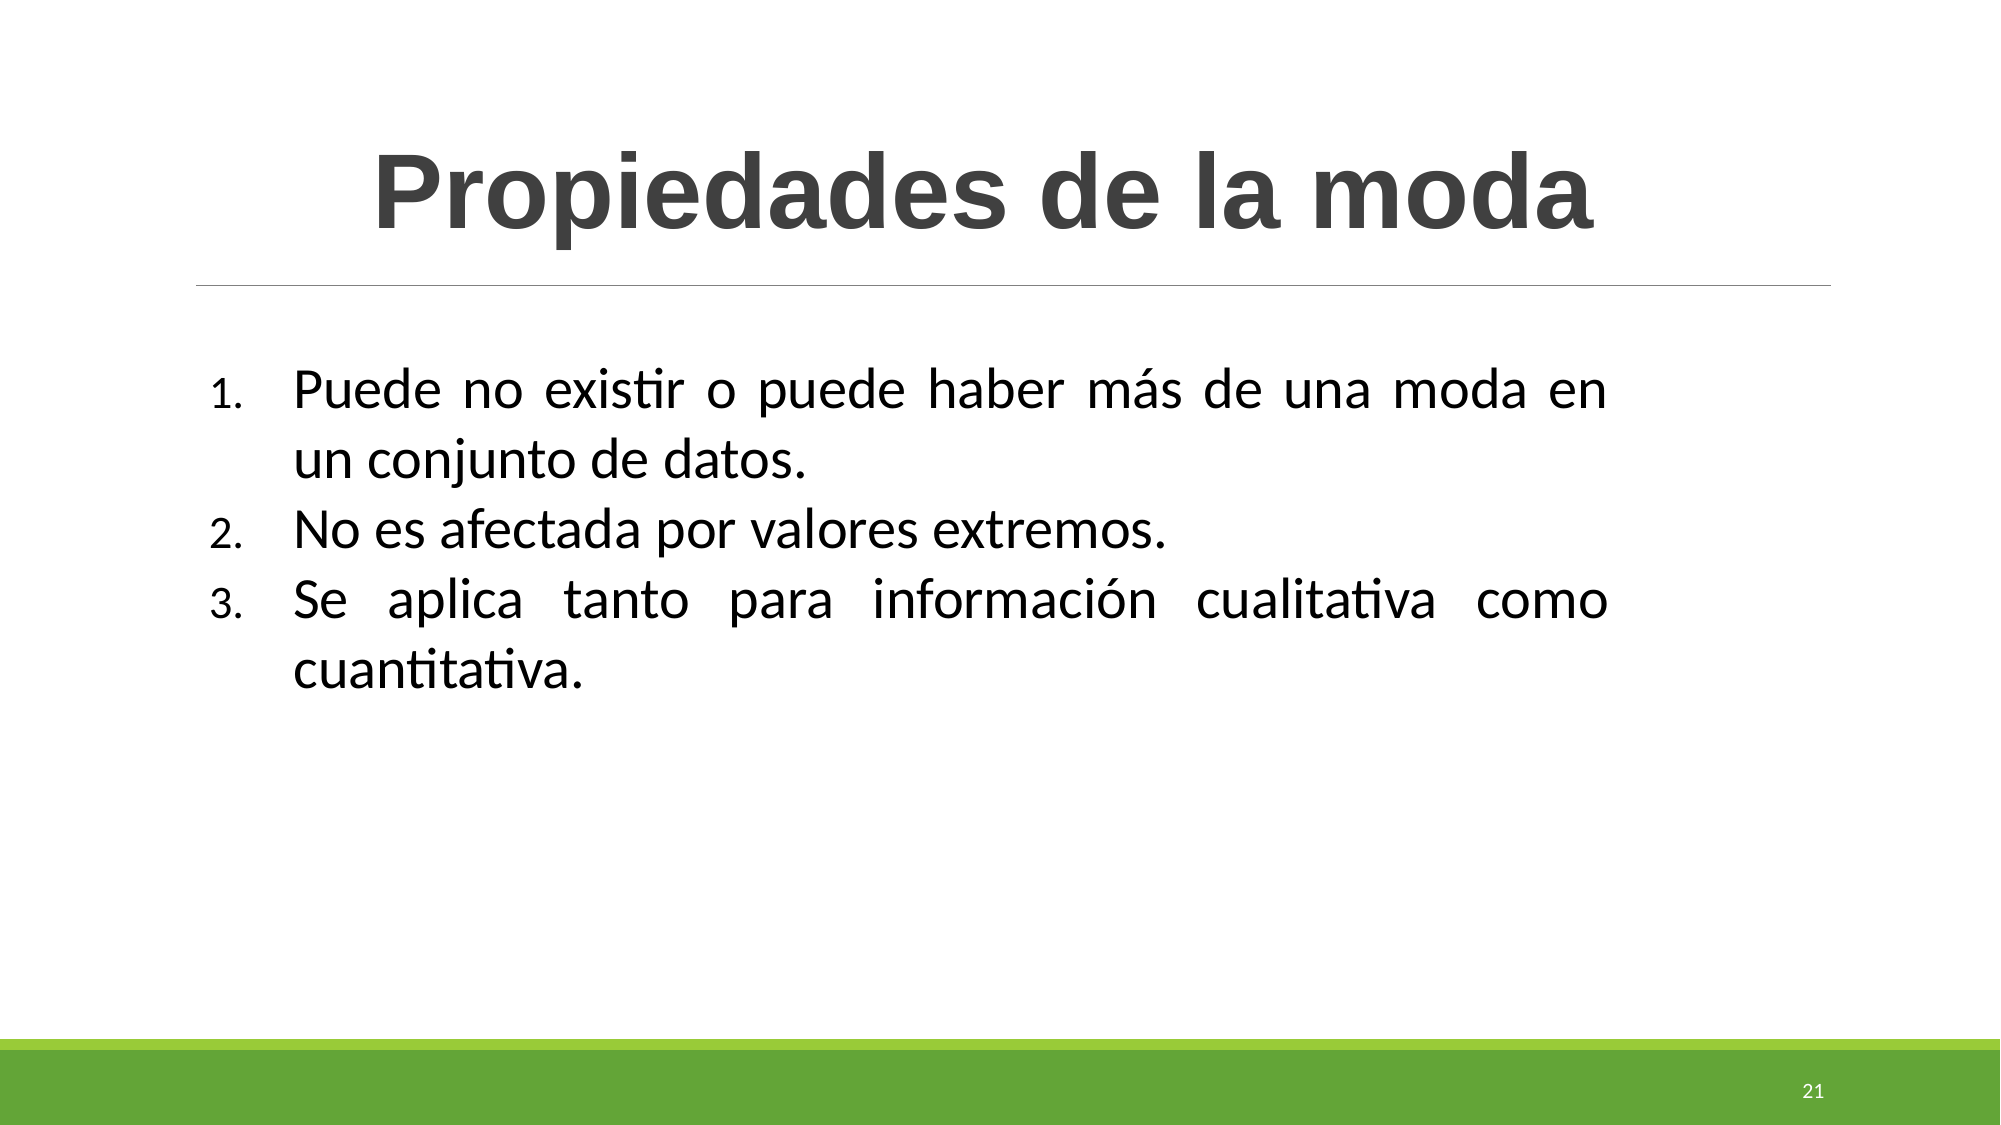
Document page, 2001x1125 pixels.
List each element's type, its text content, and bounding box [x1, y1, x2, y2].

text_box Puede no existir o puede haber más de una moda en un conjunto de datos. No es afectada por valores extremos. Se aplica tanto para información cualitativa como cuantitativa. [147, 342, 1625, 778]
slide_number 21 [1624, 1059, 1840, 1120]
text_box Propiedades de la moda [211, 129, 1732, 263]
